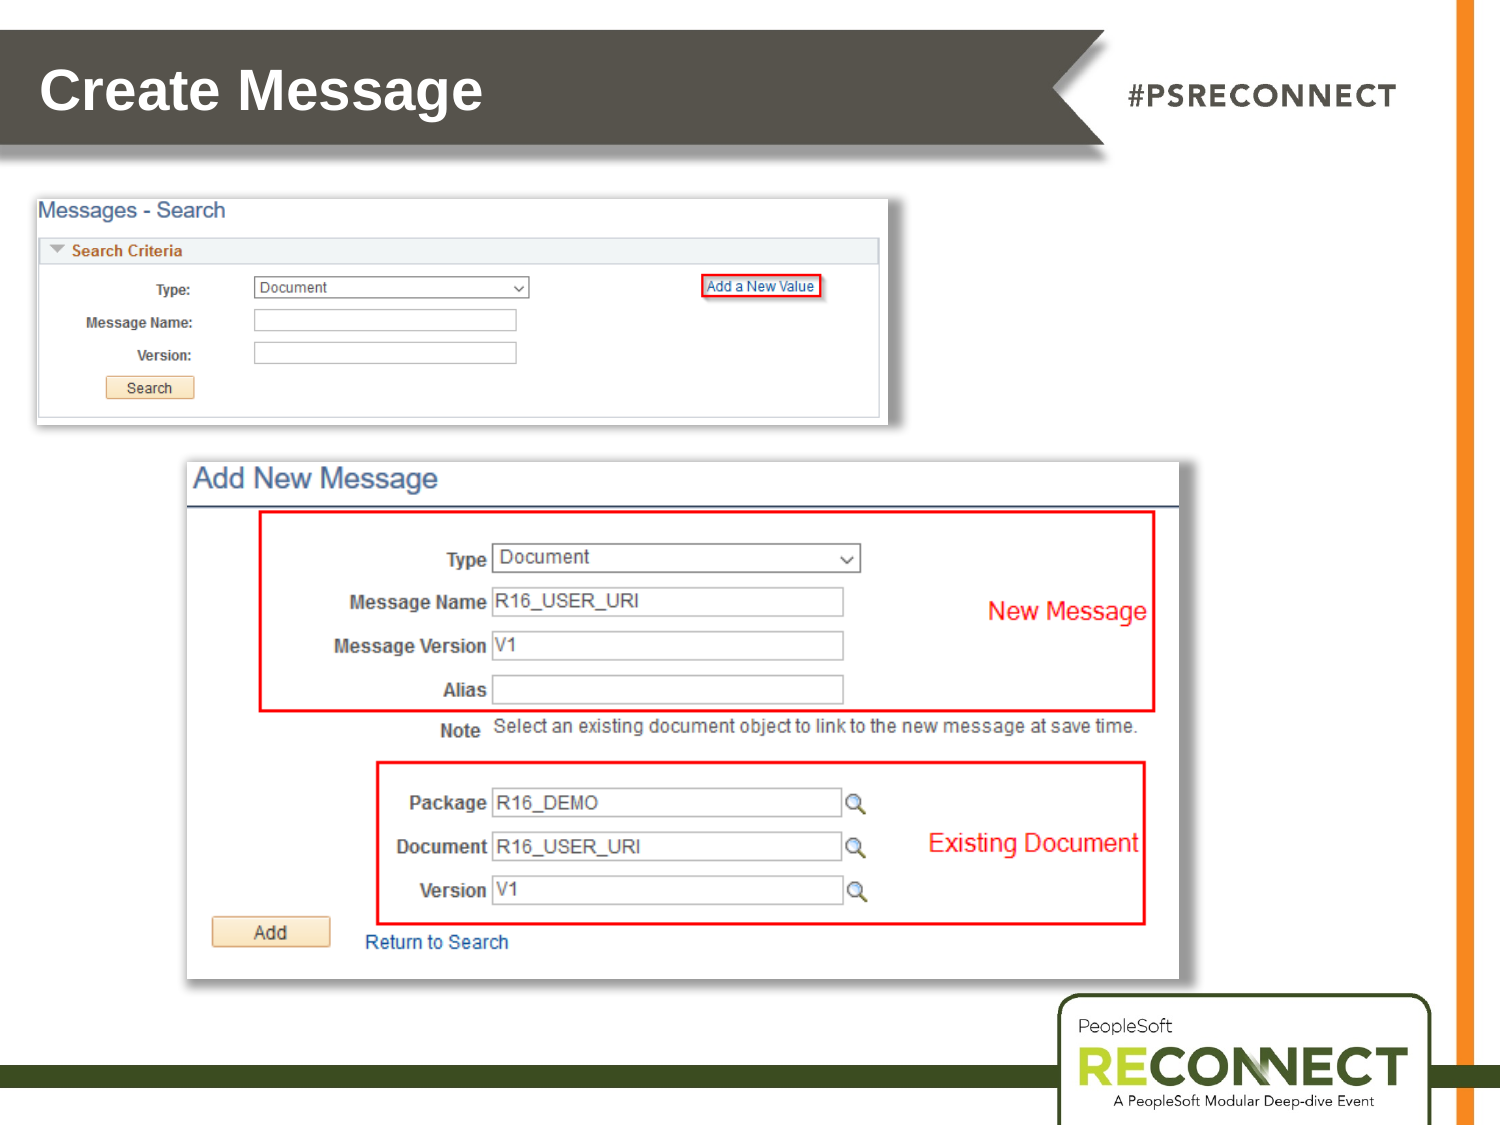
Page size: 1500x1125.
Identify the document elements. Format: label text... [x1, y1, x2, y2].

text_box Create Message [24, 44, 988, 133]
picture [0, 0, 1500, 1125]
